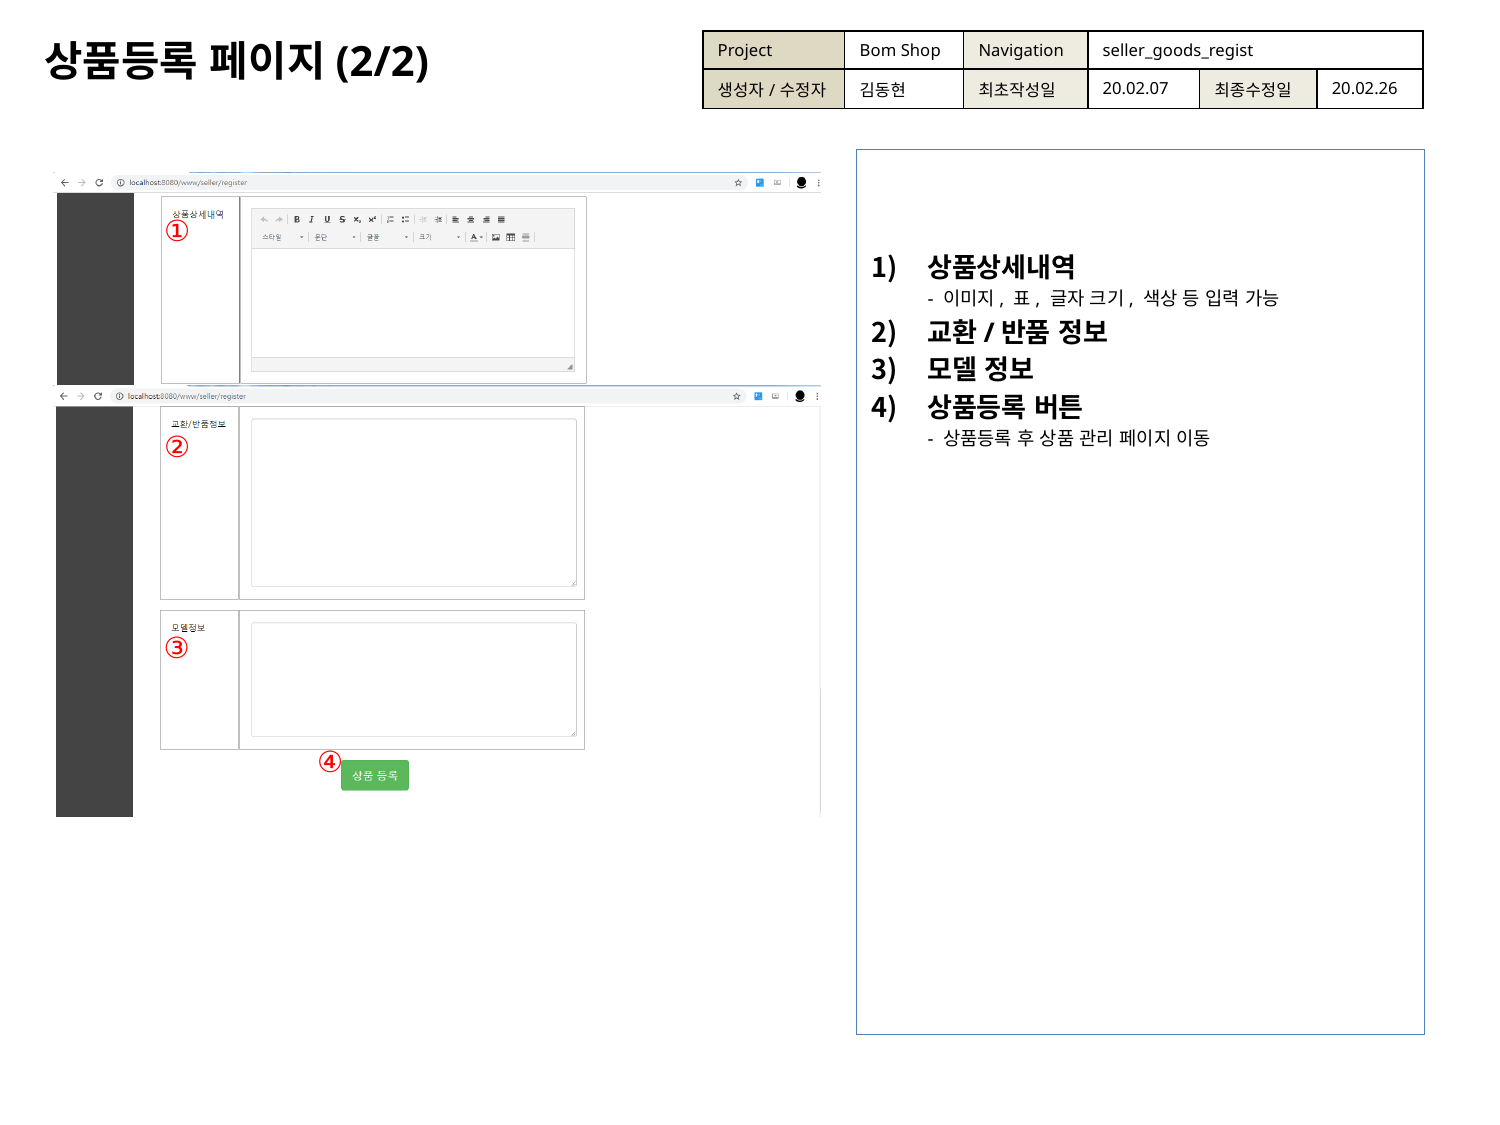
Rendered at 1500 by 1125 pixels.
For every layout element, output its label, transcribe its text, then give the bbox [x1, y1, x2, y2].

list 상품상세내역 - 이미지, 표, 글자 크기, 색상 등 입력 가능 교환/반품 정보 모델 정보 상품등록 버튼 - 상품등록 후 상품 관리 페이지 이동 [856, 149, 1425, 1035]
table_cell 생성자/수정자 [704, 70, 844, 108]
table_header Bom Shop [845, 32, 963, 68]
title 상품등록 페이지(2/2) [29, 19, 573, 100]
table_cell 20.02.07 [1089, 70, 1199, 108]
table_header Navigation [964, 32, 1087, 68]
table_cell 최종수정일 [1200, 70, 1316, 108]
table_cell 20.02.26 [1318, 70, 1422, 108]
picture [52, 172, 822, 817]
table_cell 김동현 [845, 70, 963, 108]
table_cell 최초작성일 [964, 70, 1087, 108]
table_header Project [704, 32, 844, 68]
table_header seller_goods_regist [1089, 32, 1422, 68]
